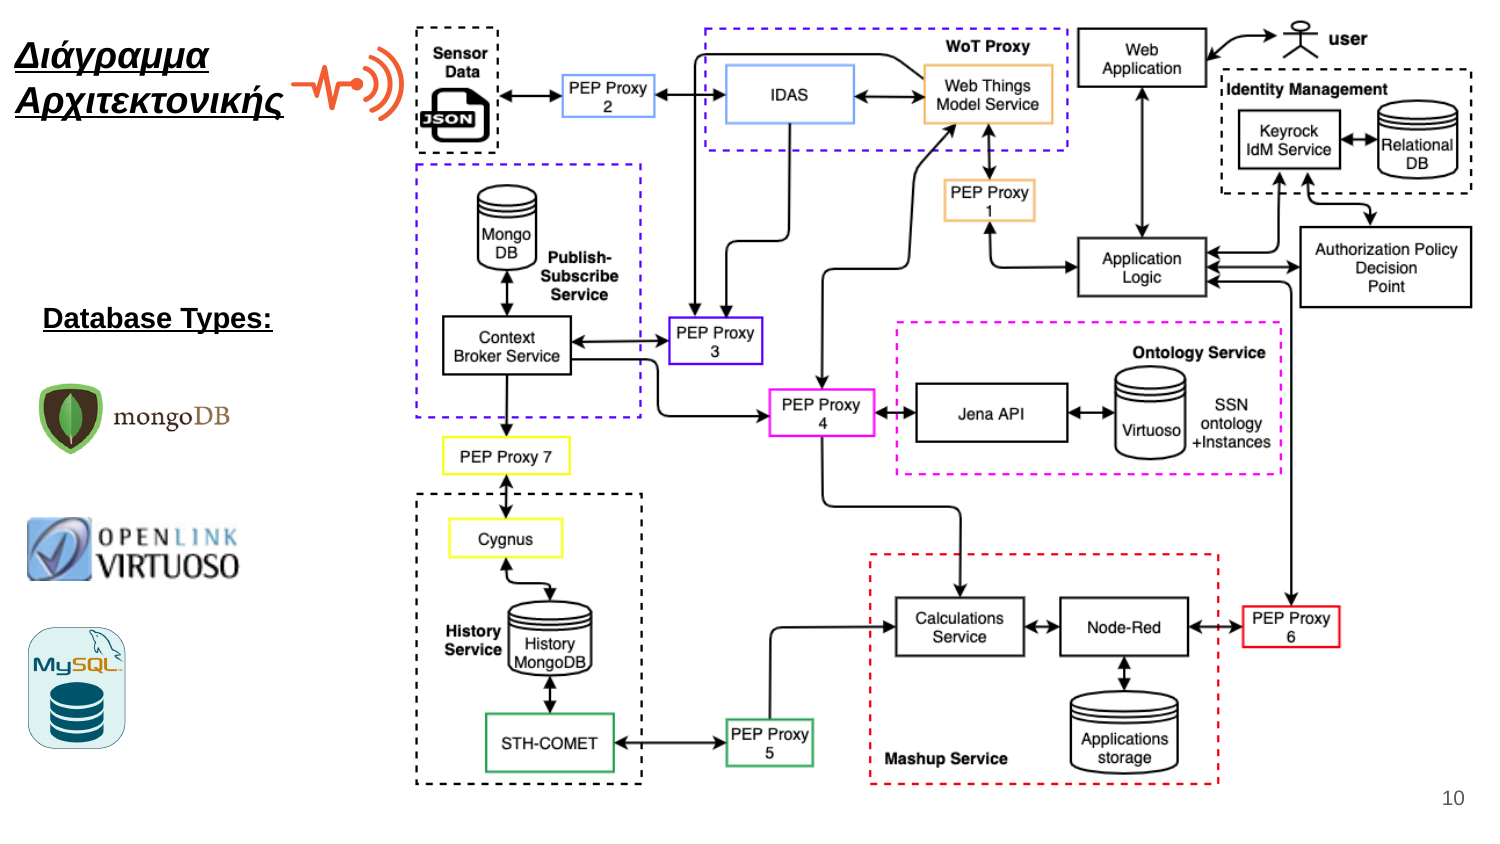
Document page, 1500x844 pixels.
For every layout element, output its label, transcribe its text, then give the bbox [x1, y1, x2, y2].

picture [27, 364, 242, 472]
text_box Διάγραμμα Αρχιτεκτονικής [0, 16, 366, 151]
text_box Database Types: [27, 284, 394, 791]
picture [412, 15, 1478, 792]
picture [27, 625, 126, 749]
picture [27, 517, 242, 581]
slide_number ‹#› [1389, 796, 1480, 830]
picture [291, 46, 404, 121]
